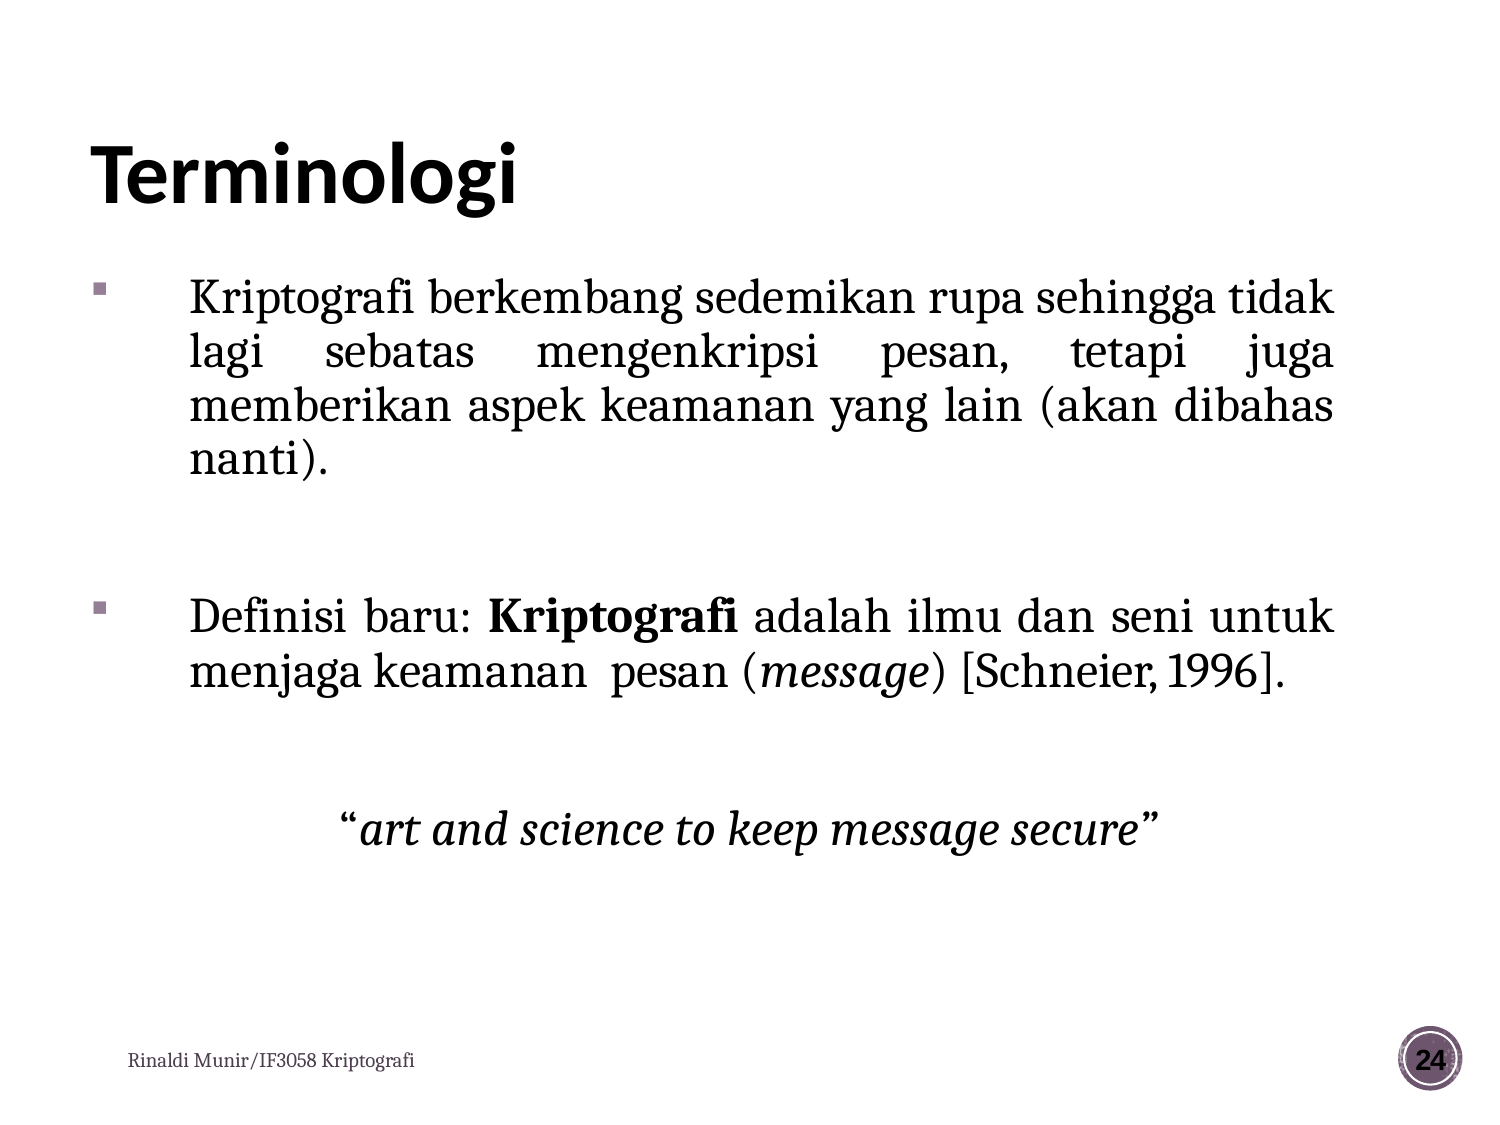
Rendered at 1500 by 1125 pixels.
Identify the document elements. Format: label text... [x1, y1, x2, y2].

footer Rinaldi Munir/IF3058 Kriptografi [112, 1028, 891, 1089]
slide_number 24 [1391, 1028, 1471, 1089]
list Kriptografi berkembang sedemikan rupa sehingga tidak lagi sebatas mengenkripsi pesan, tetapi juga memberikan aspek keamanan yang lain (akan dibahas nanti). Definisi baru: Kriptografi adalah ilmu dan seni untuk menjaga keamanan pesan (message) [Schneier, 1996]. “art and science to keep message secure” [75, 262, 1350, 938]
title Terminologi [75, 42, 1350, 262]
